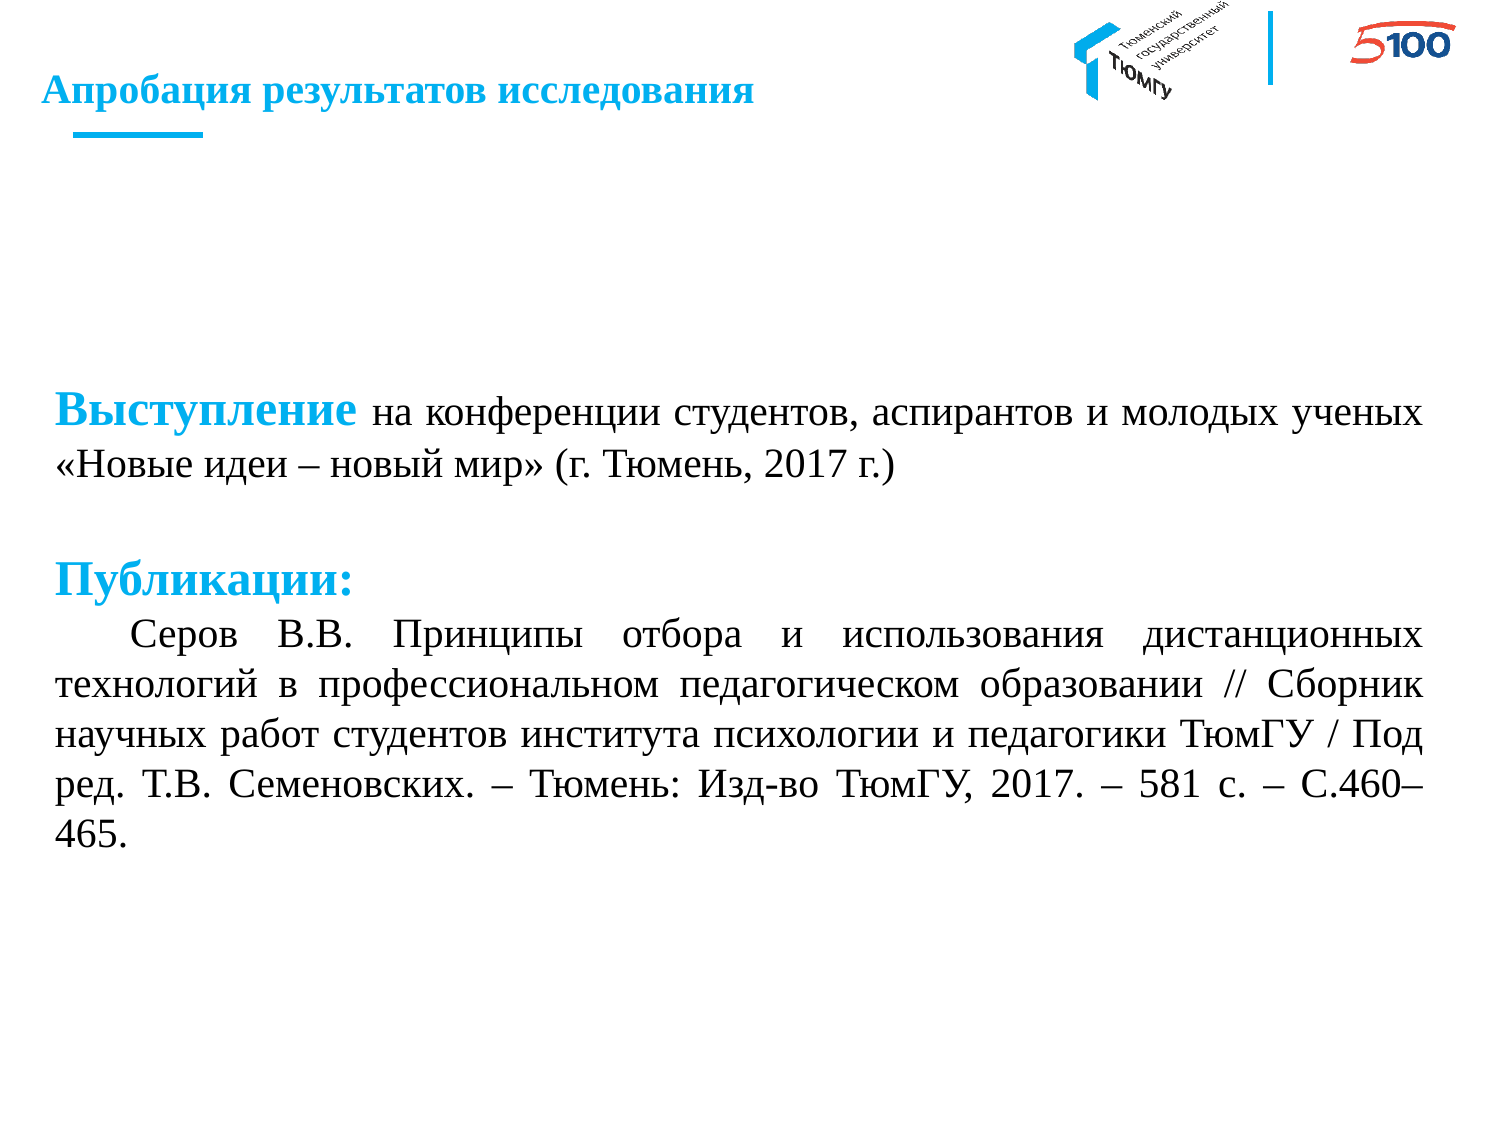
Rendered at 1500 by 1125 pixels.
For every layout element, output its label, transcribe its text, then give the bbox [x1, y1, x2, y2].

text_box Выступление на конференции студентов, аспирантов и молодых ученых «Новые идеи – новый мир» (г. Тюмень, 2017 г.) Публикации: Серов В.В. Принципы отбора и использования дистанционных технологий в профессиональном педагогическом образовании // Сборник научных работ студентов института психологии и педагогики ТюмГУ / Под ред. Т.В. Семеновских. ‒ Тюмень: Изд-во ТюмГУ, 2017. ‒ 581 с. ‒ С.460‒465. [0, 182, 1481, 1049]
picture [1072, 0, 1233, 103]
picture [1337, 0, 1463, 86]
text_box Апробация результатов исследования [26, 54, 781, 120]
